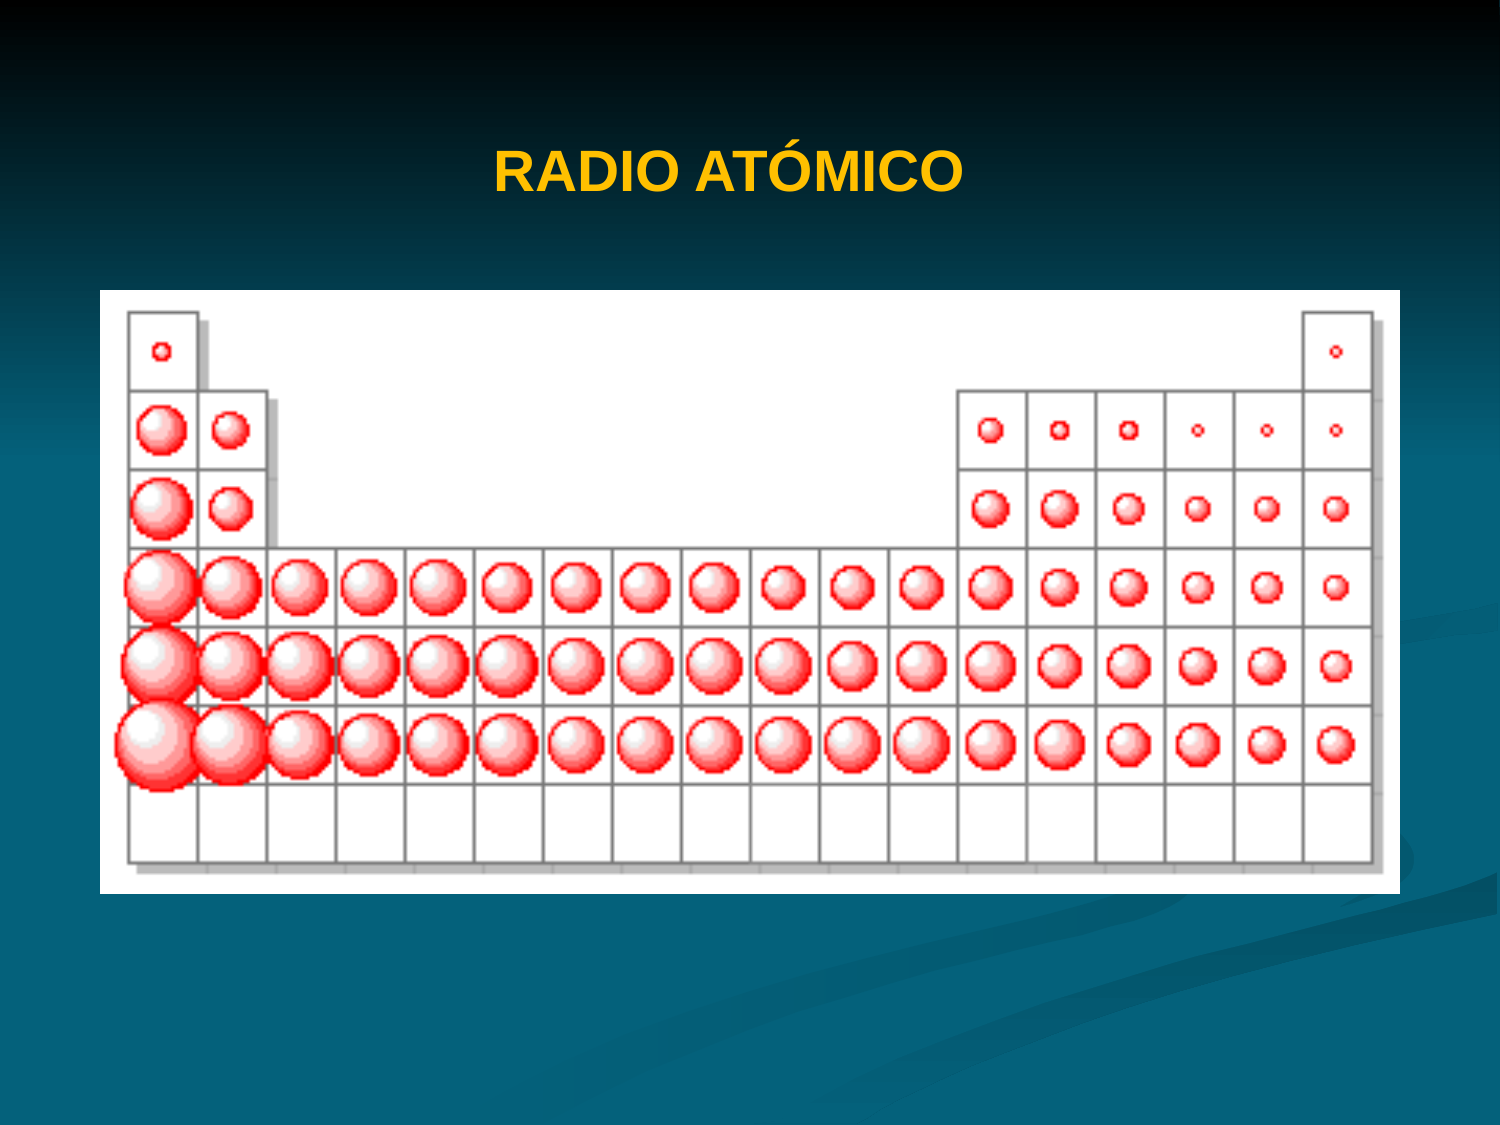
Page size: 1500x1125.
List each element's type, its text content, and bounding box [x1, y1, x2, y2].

text_box RADIO ATÓMICO [478, 125, 1093, 211]
picture [101, 291, 1399, 893]
